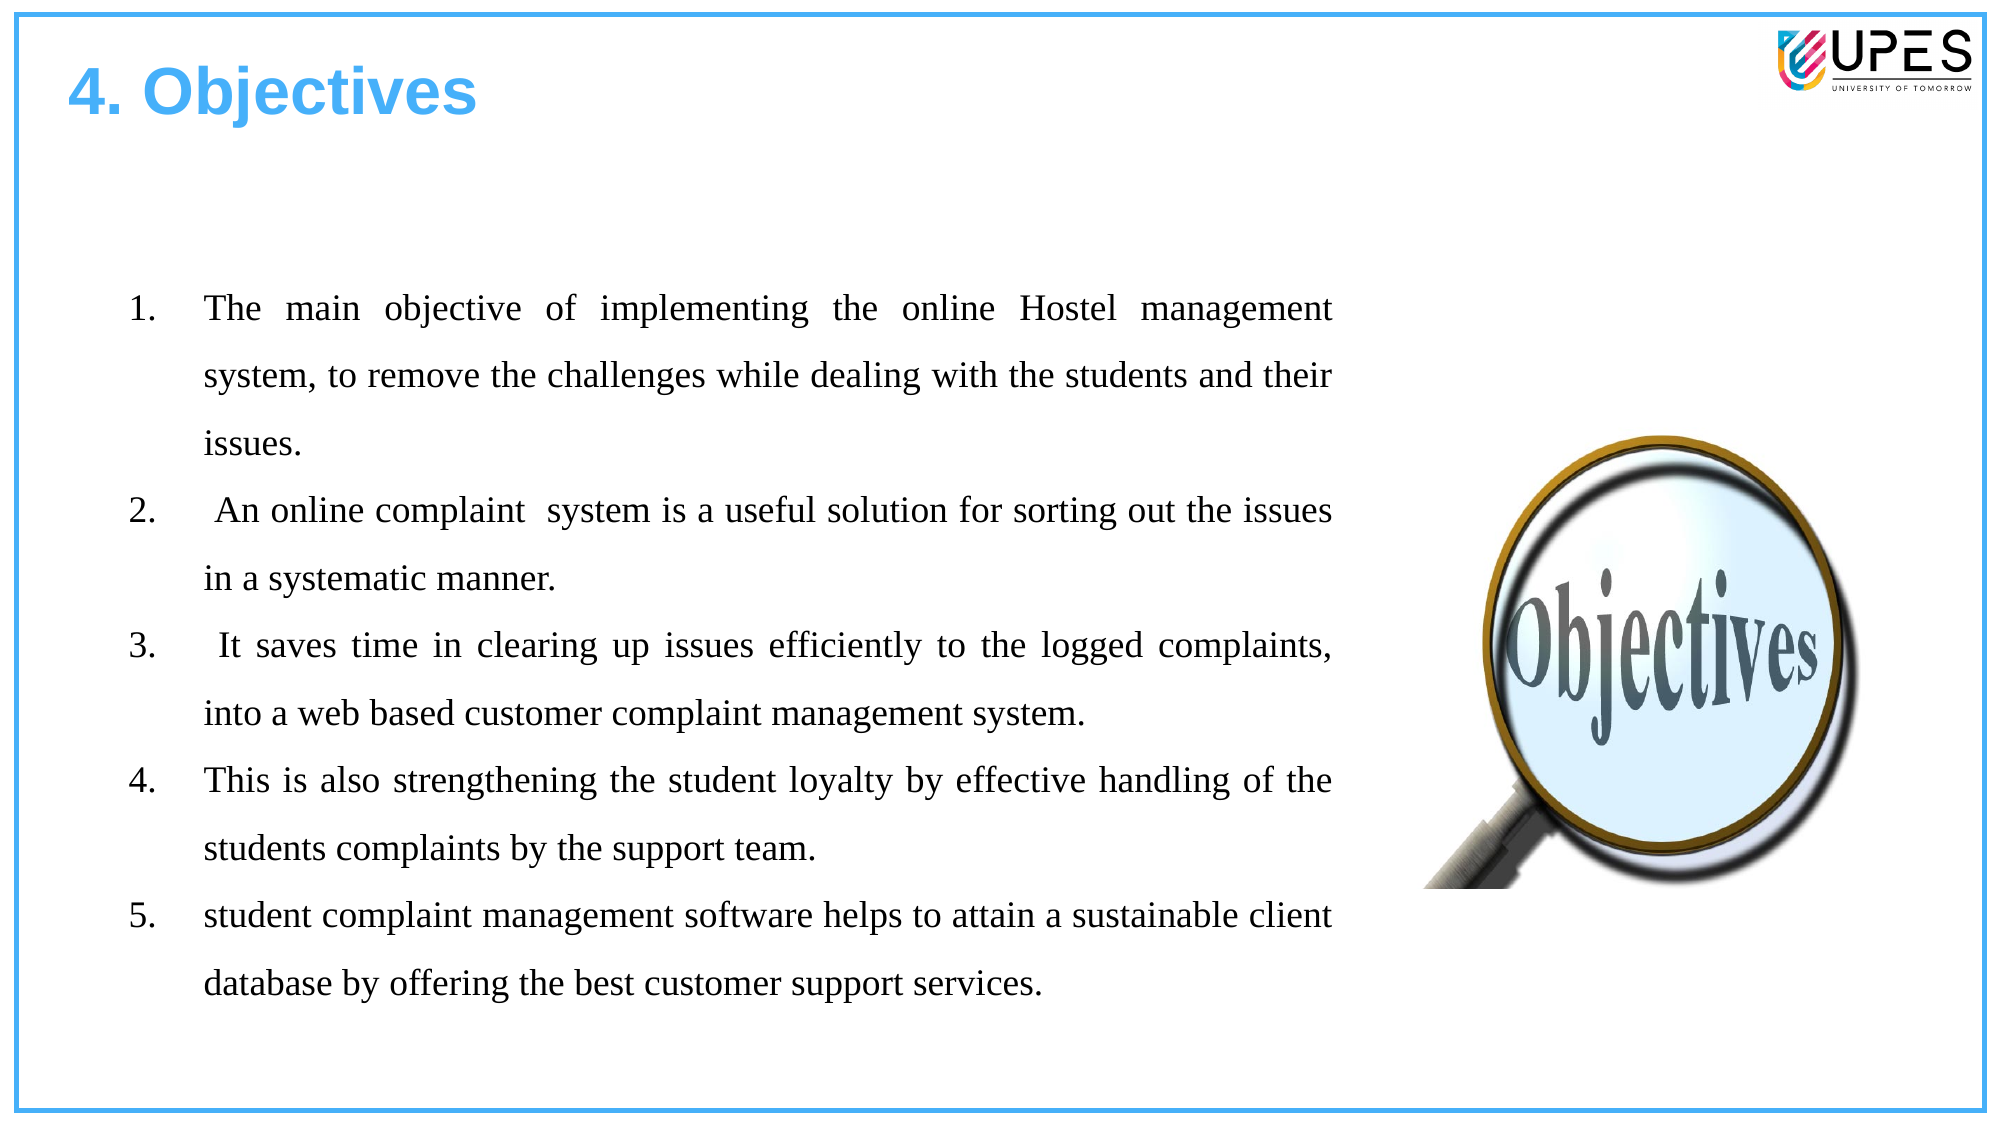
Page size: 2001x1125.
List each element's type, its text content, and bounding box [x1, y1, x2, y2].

text_box 4. Objectives [53, 40, 1289, 136]
picture [1758, 20, 1978, 110]
picture [1348, 401, 1980, 889]
text_box The main objective of implementing the online Hostel management system, to remove the challenges while dealing with the students and their issues. An online complaint system is a useful solution for sorting out the issues in a systematic manner. It saves time in clearing up issues efficiently to the logged complaints, into a web based customer complaint management system. This is also strengthening the student loyalty by effective handling of the students complaints by the support team. student complaint management software helps to attain a sustainable client database by offering the best customer support services. [113, 252, 1349, 1011]
